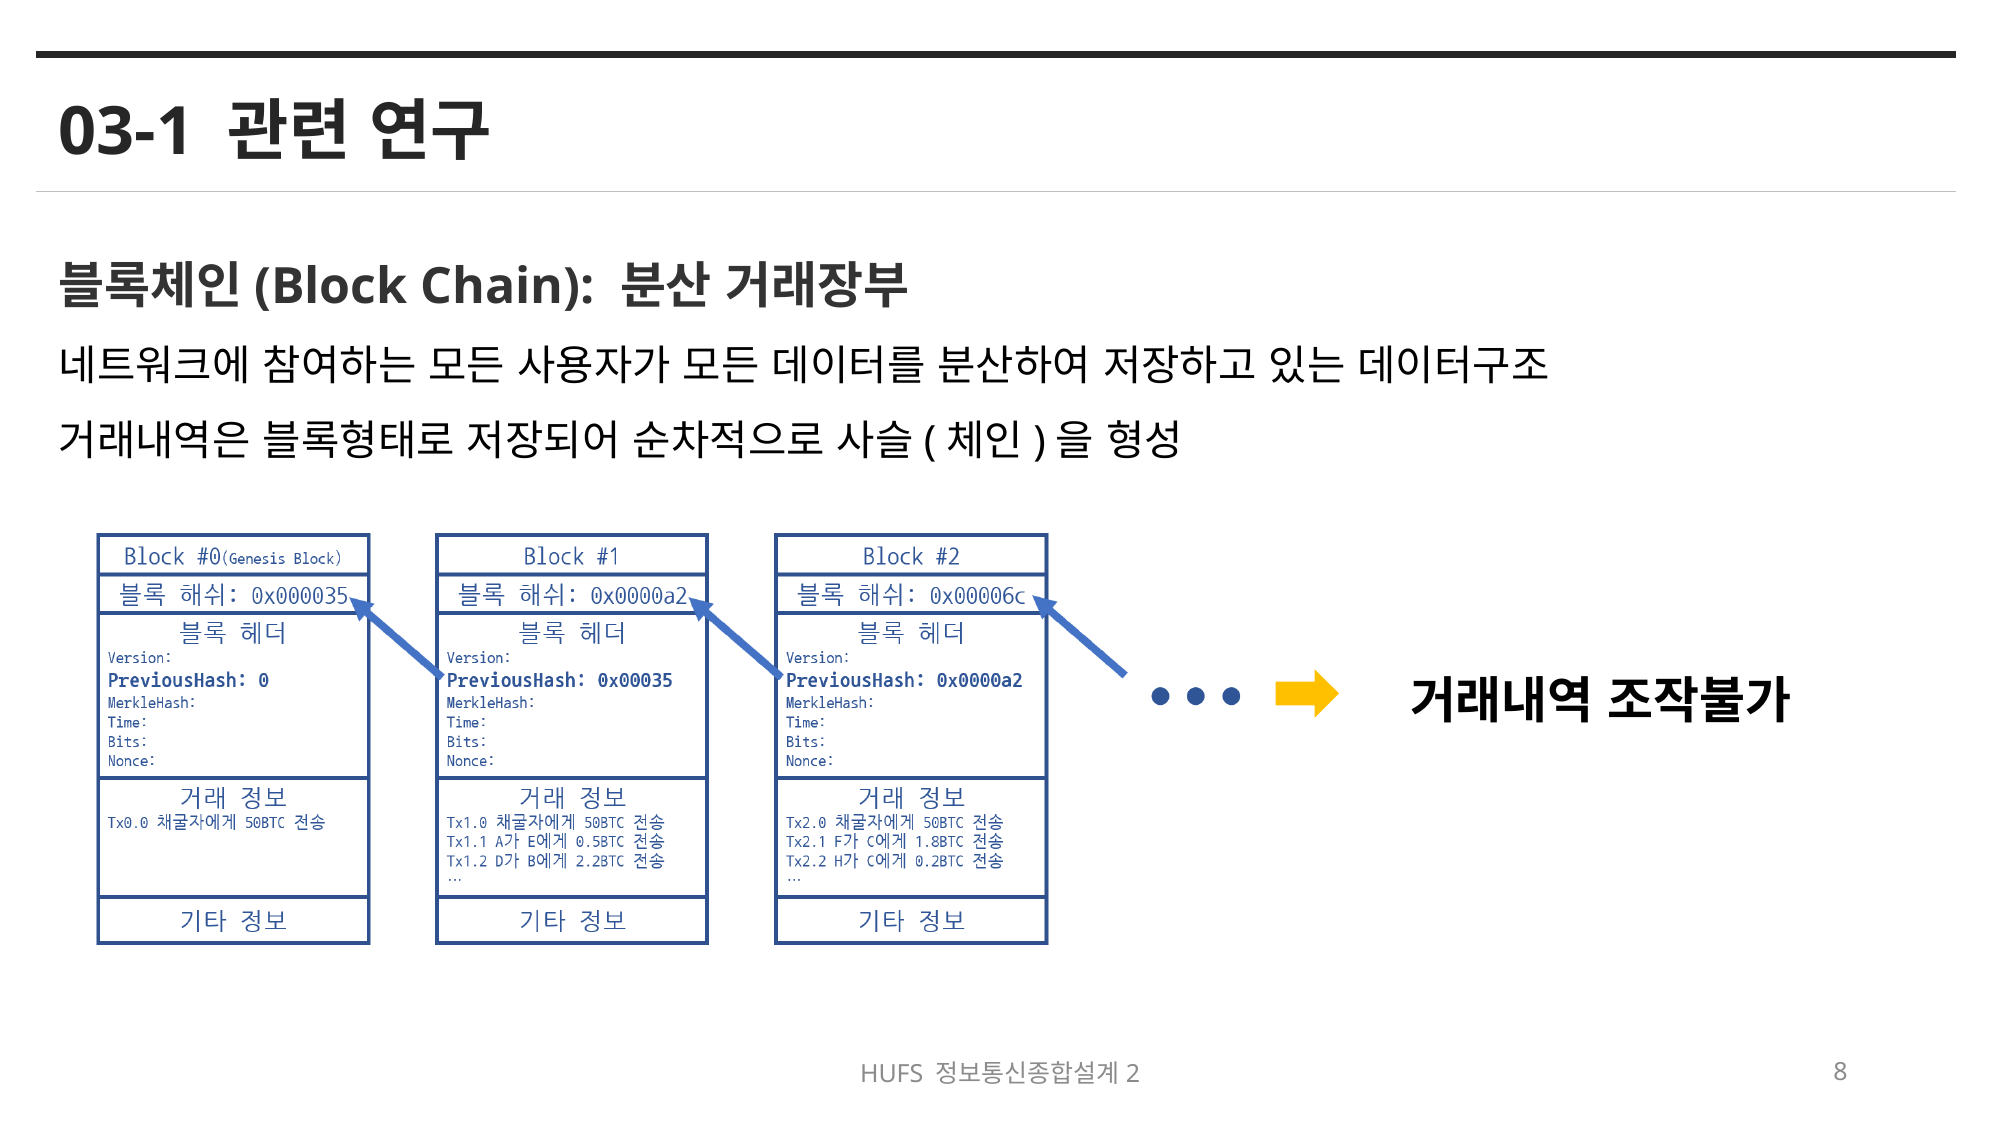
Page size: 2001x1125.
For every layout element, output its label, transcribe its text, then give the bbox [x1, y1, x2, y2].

footer HUFS 정보통신종합설계2 [662, 1042, 1338, 1103]
text_box 거래내역 조작불가 [1395, 661, 1904, 736]
slide_number 8 [1412, 1042, 1863, 1103]
text_box 03-1 관련 연구 [43, 80, 1178, 176]
text_box [1286, 669, 1340, 718]
picture [85, 518, 1286, 960]
text_box 블록체인(Block Chain): 분산 거래장부 네트워크에 참여하는 모든 사용자가 모든 데이터를 분산하여 저장하고 있는 데이터구조 거래내역은 블록형태로 저장되어 순차적으로 사슬(체인)을 형성 [43, 246, 2000, 472]
